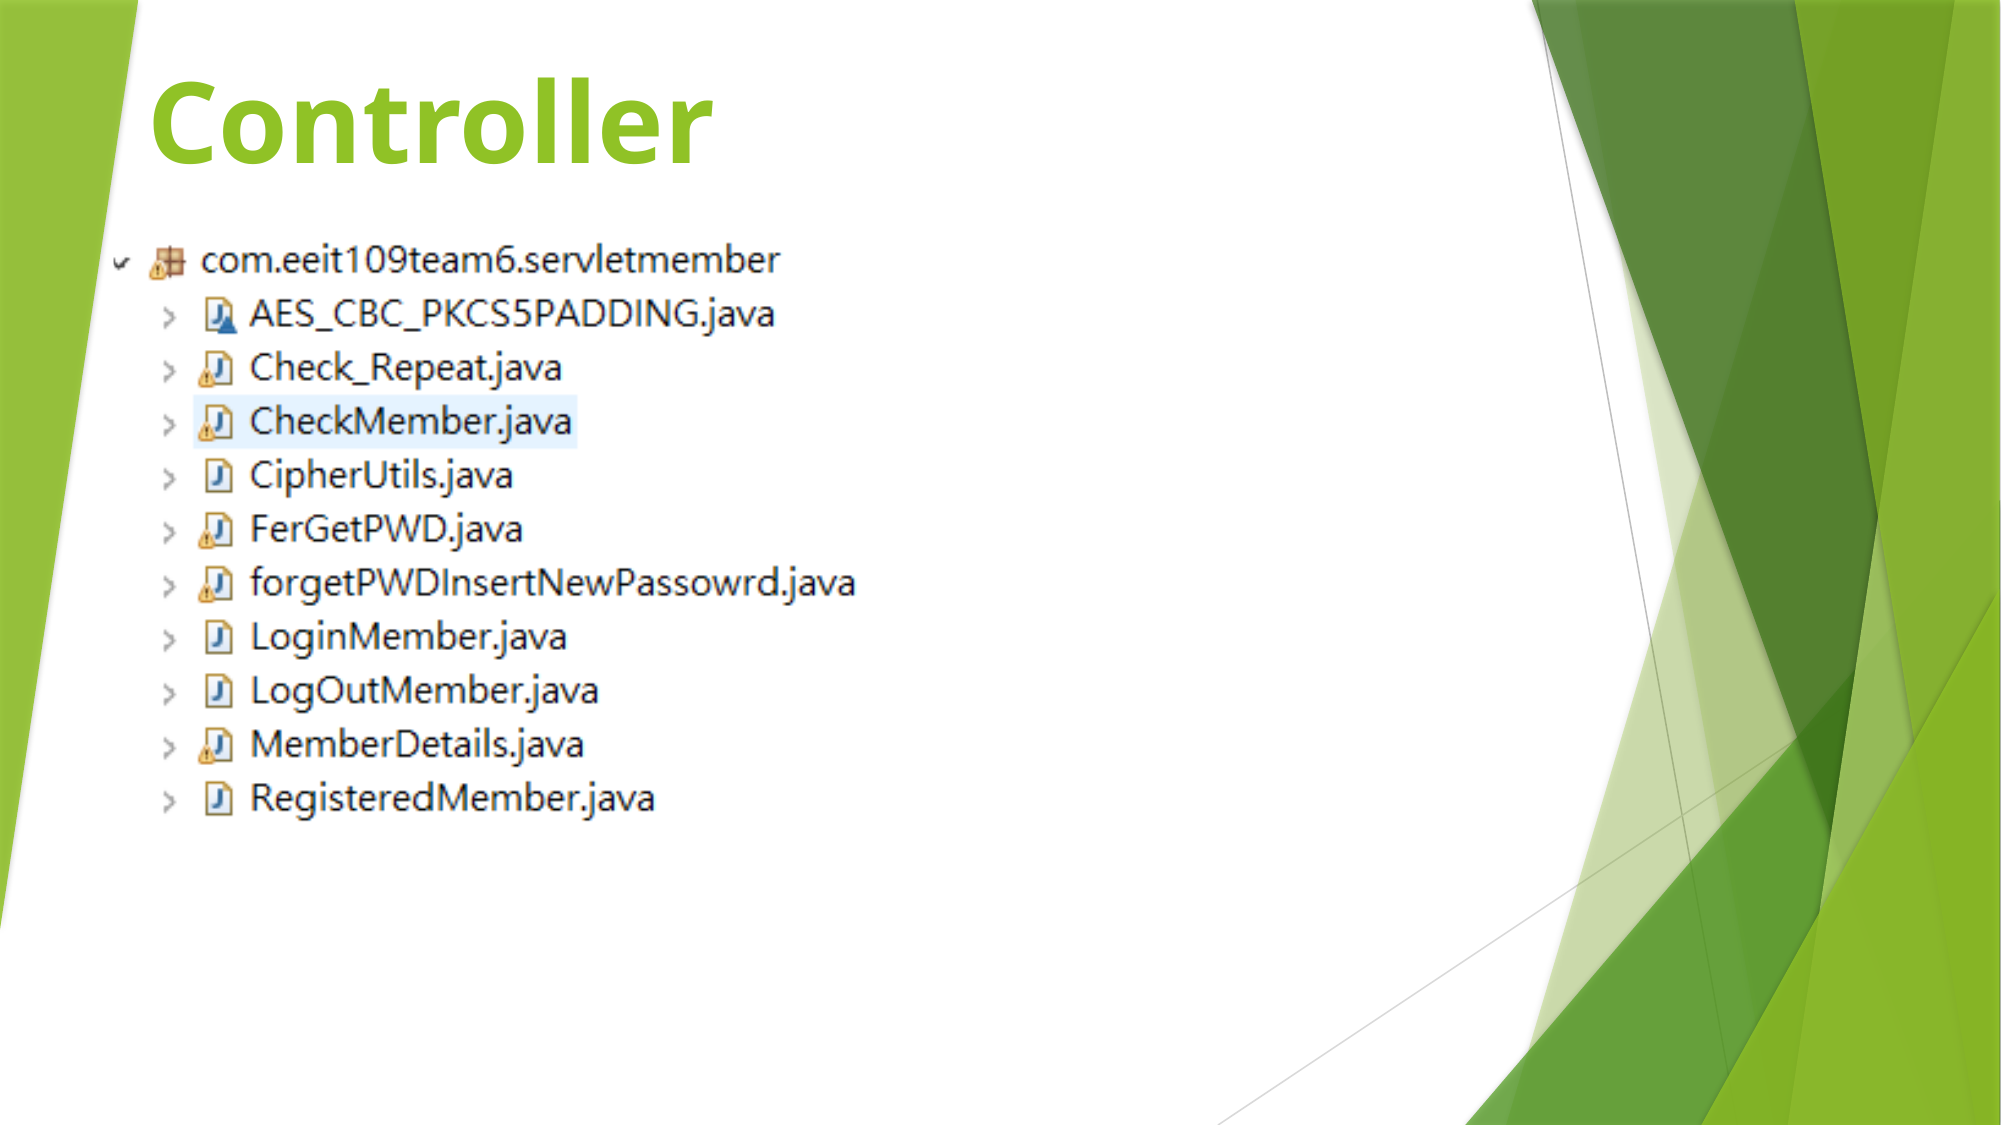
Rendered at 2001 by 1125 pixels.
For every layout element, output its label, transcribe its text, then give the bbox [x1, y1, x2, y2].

picture [112, 240, 895, 834]
title Controller [0, 0, 1069, 195]
